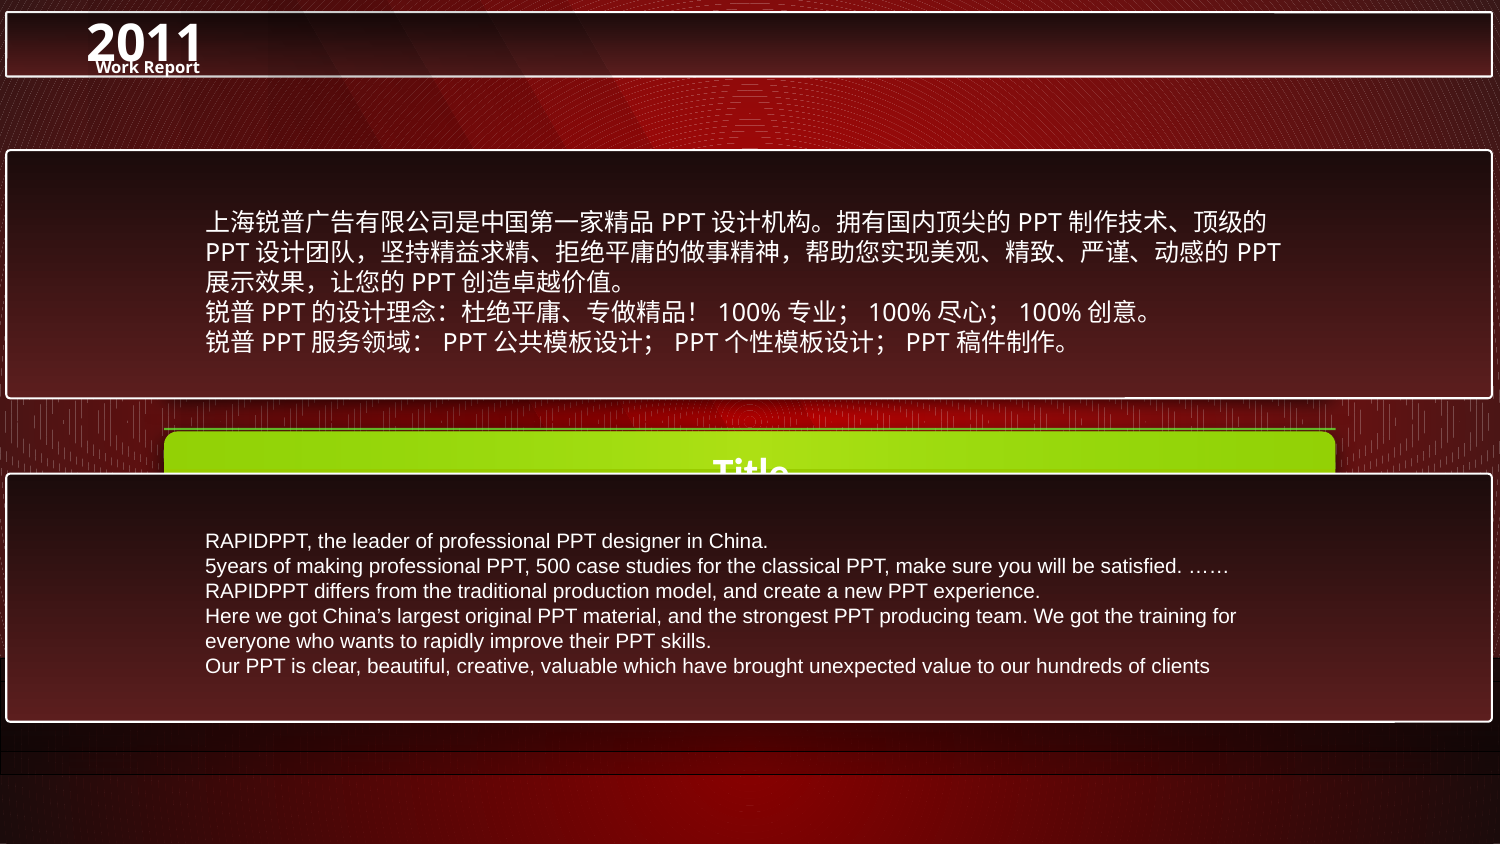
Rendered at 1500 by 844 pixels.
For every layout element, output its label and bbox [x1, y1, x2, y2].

text_box [163, 431, 1337, 472]
text_box [5, 473, 1493, 722]
text_box [5, 149, 1493, 399]
